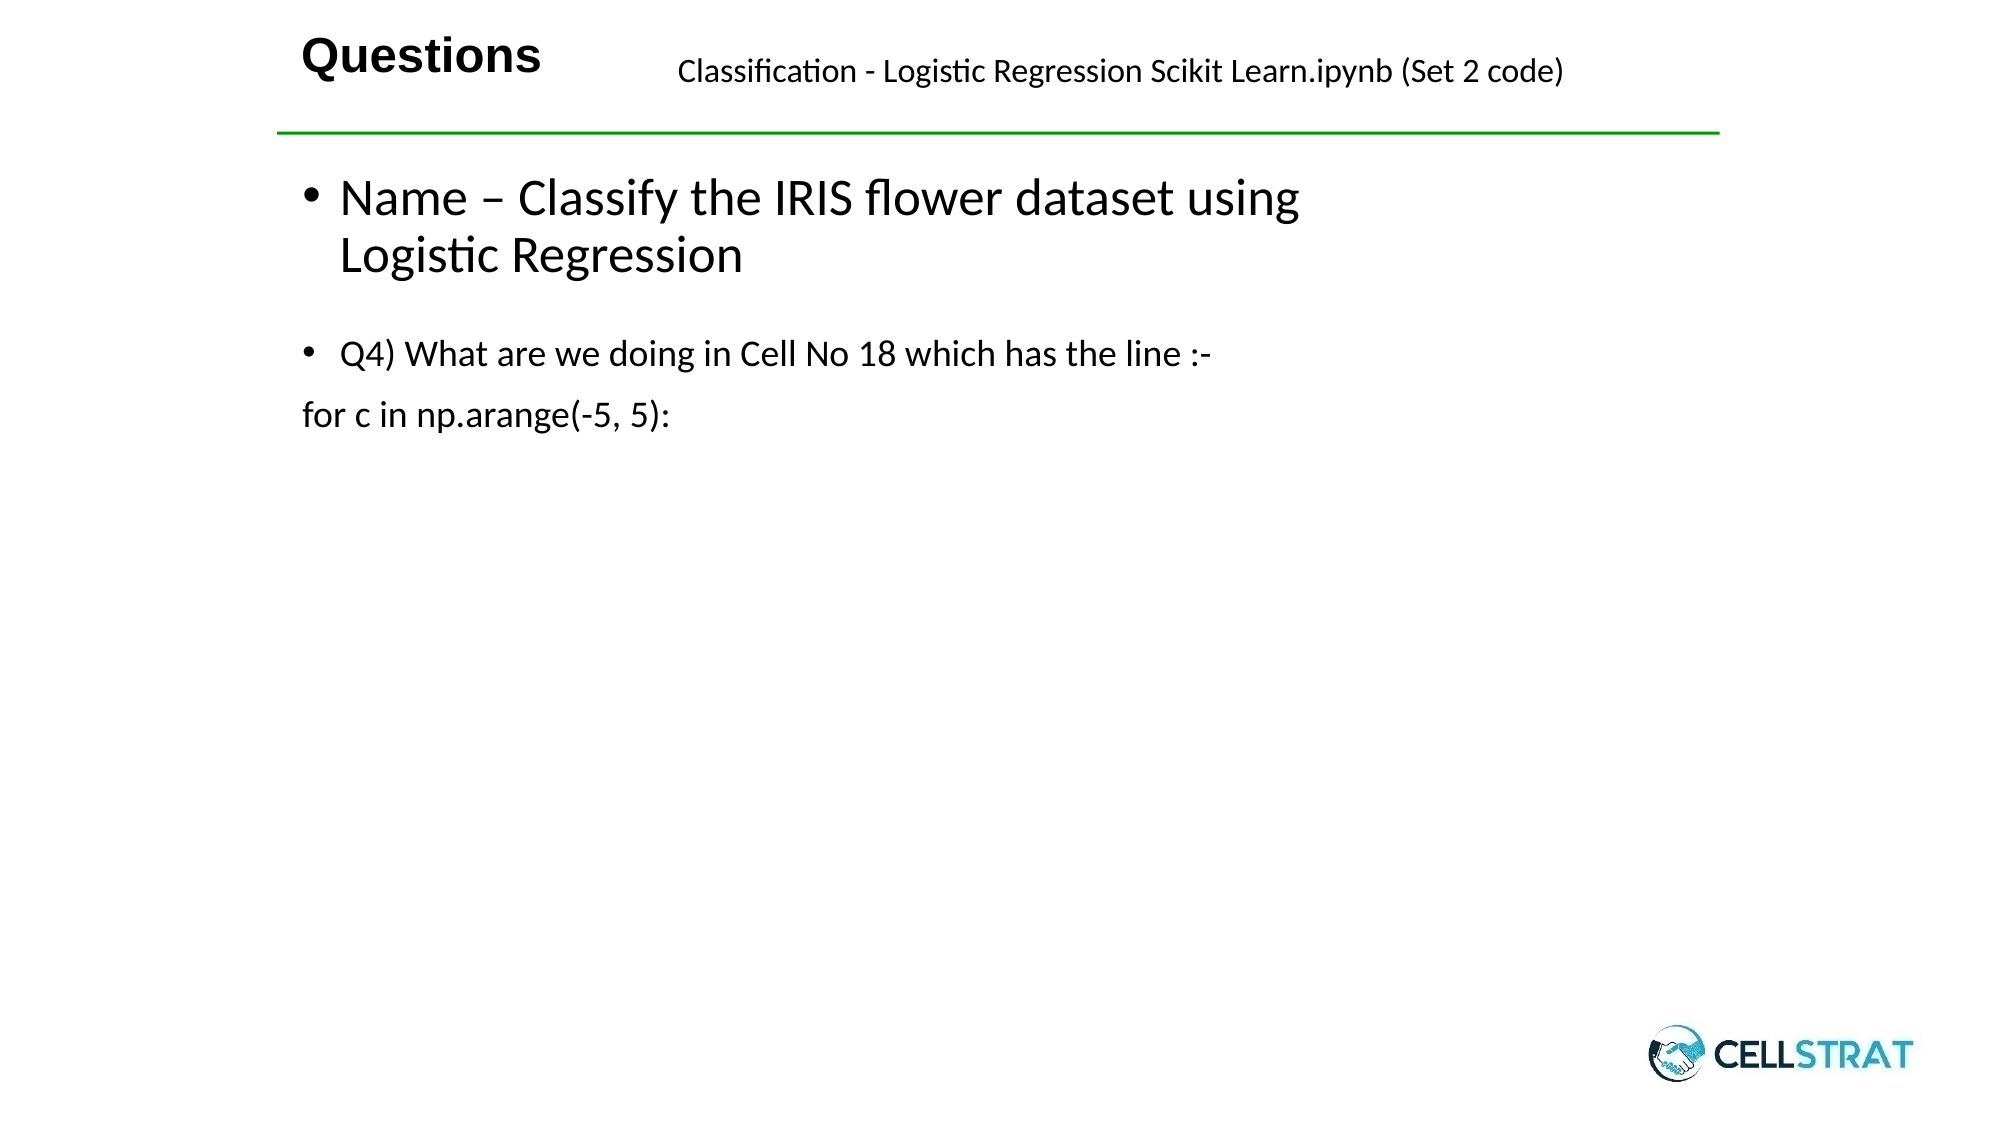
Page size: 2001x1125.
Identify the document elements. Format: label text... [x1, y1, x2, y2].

text_box Q4) What are we doing in Cell No 18 which has the line :- for c in np.arange(-5, 5): [287, 326, 1546, 1125]
text_box Name – Classify the IRIS flower dataset using Logistic Regression [287, 161, 1406, 326]
picture [1638, 1020, 1924, 1087]
text_box Classification - Logistic Regression Scikit Learn.ipynb (Set 2 code) [663, 40, 1580, 97]
text_box Questions [287, 16, 1733, 85]
